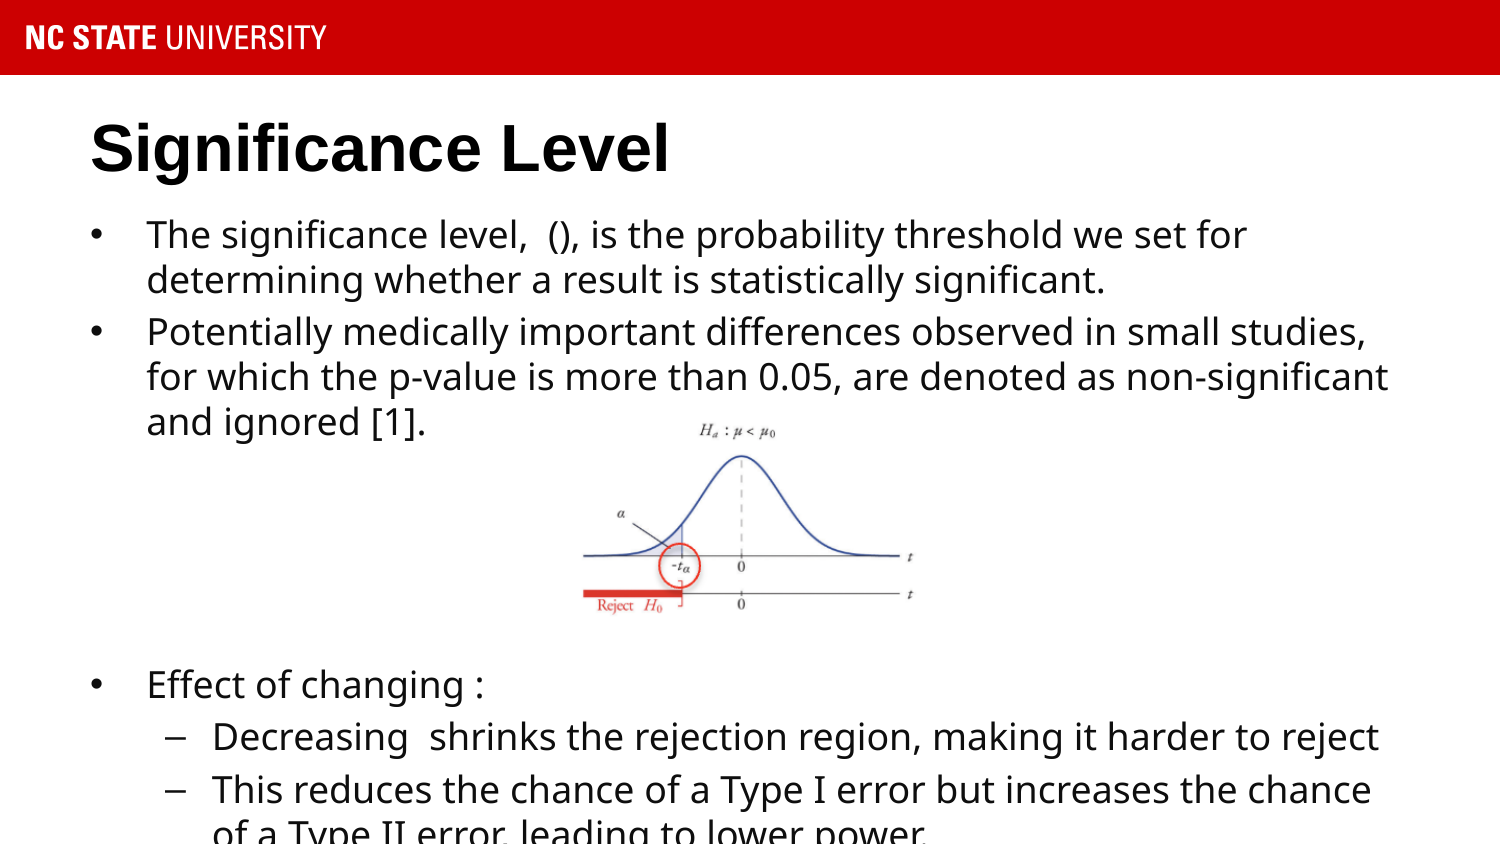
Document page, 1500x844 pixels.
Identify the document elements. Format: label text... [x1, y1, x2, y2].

title Significance Level [75, 110, 1425, 179]
picture [551, 410, 949, 641]
picture [0, 0, 1500, 75]
